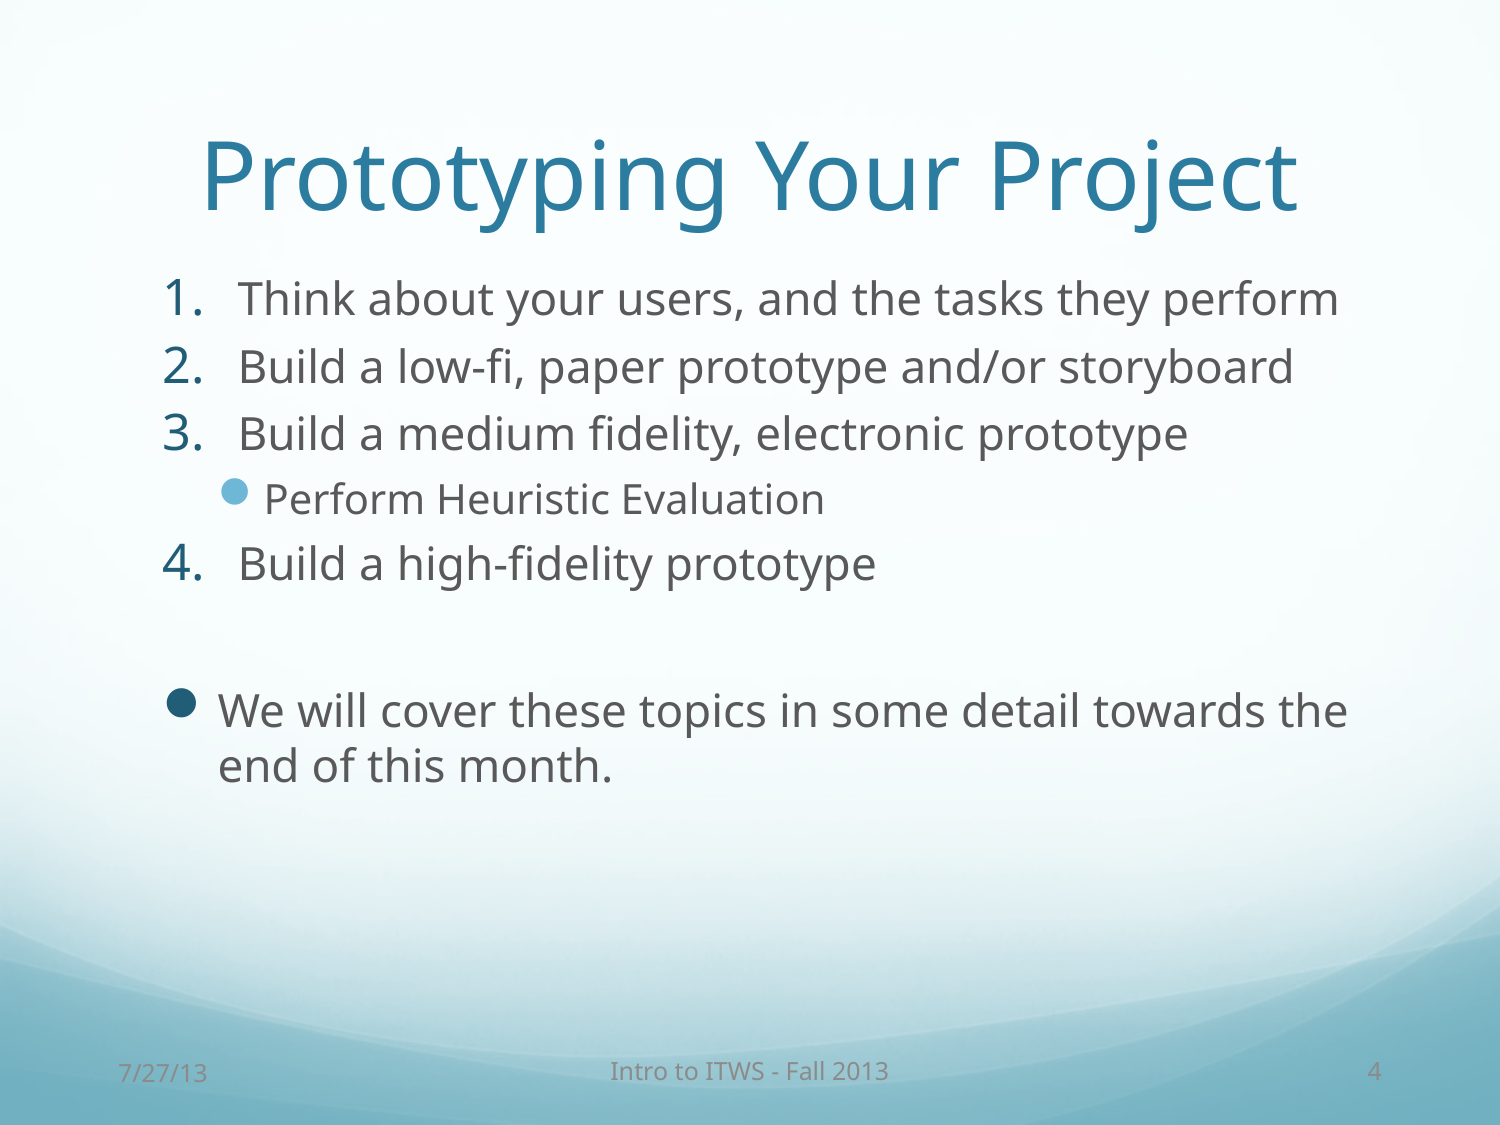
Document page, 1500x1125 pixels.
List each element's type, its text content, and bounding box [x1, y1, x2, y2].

title Prototyping Your Project [89, 17, 1410, 238]
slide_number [103, 1042, 507, 1103]
footer Intro to ITWS - Fall 2013 [571, 1042, 929, 1103]
list Think about your users, and the tasks they perform Build a low-fi, paper prototype and/or storyboard Build a medium fidelity, electronic prototype Perform Heuristic Evaluation Build a high-fidelity prototype We will cover these topics in some detail towards the end of this month. [89, 262, 1410, 976]
slide_number 4 [993, 1042, 1397, 1103]
